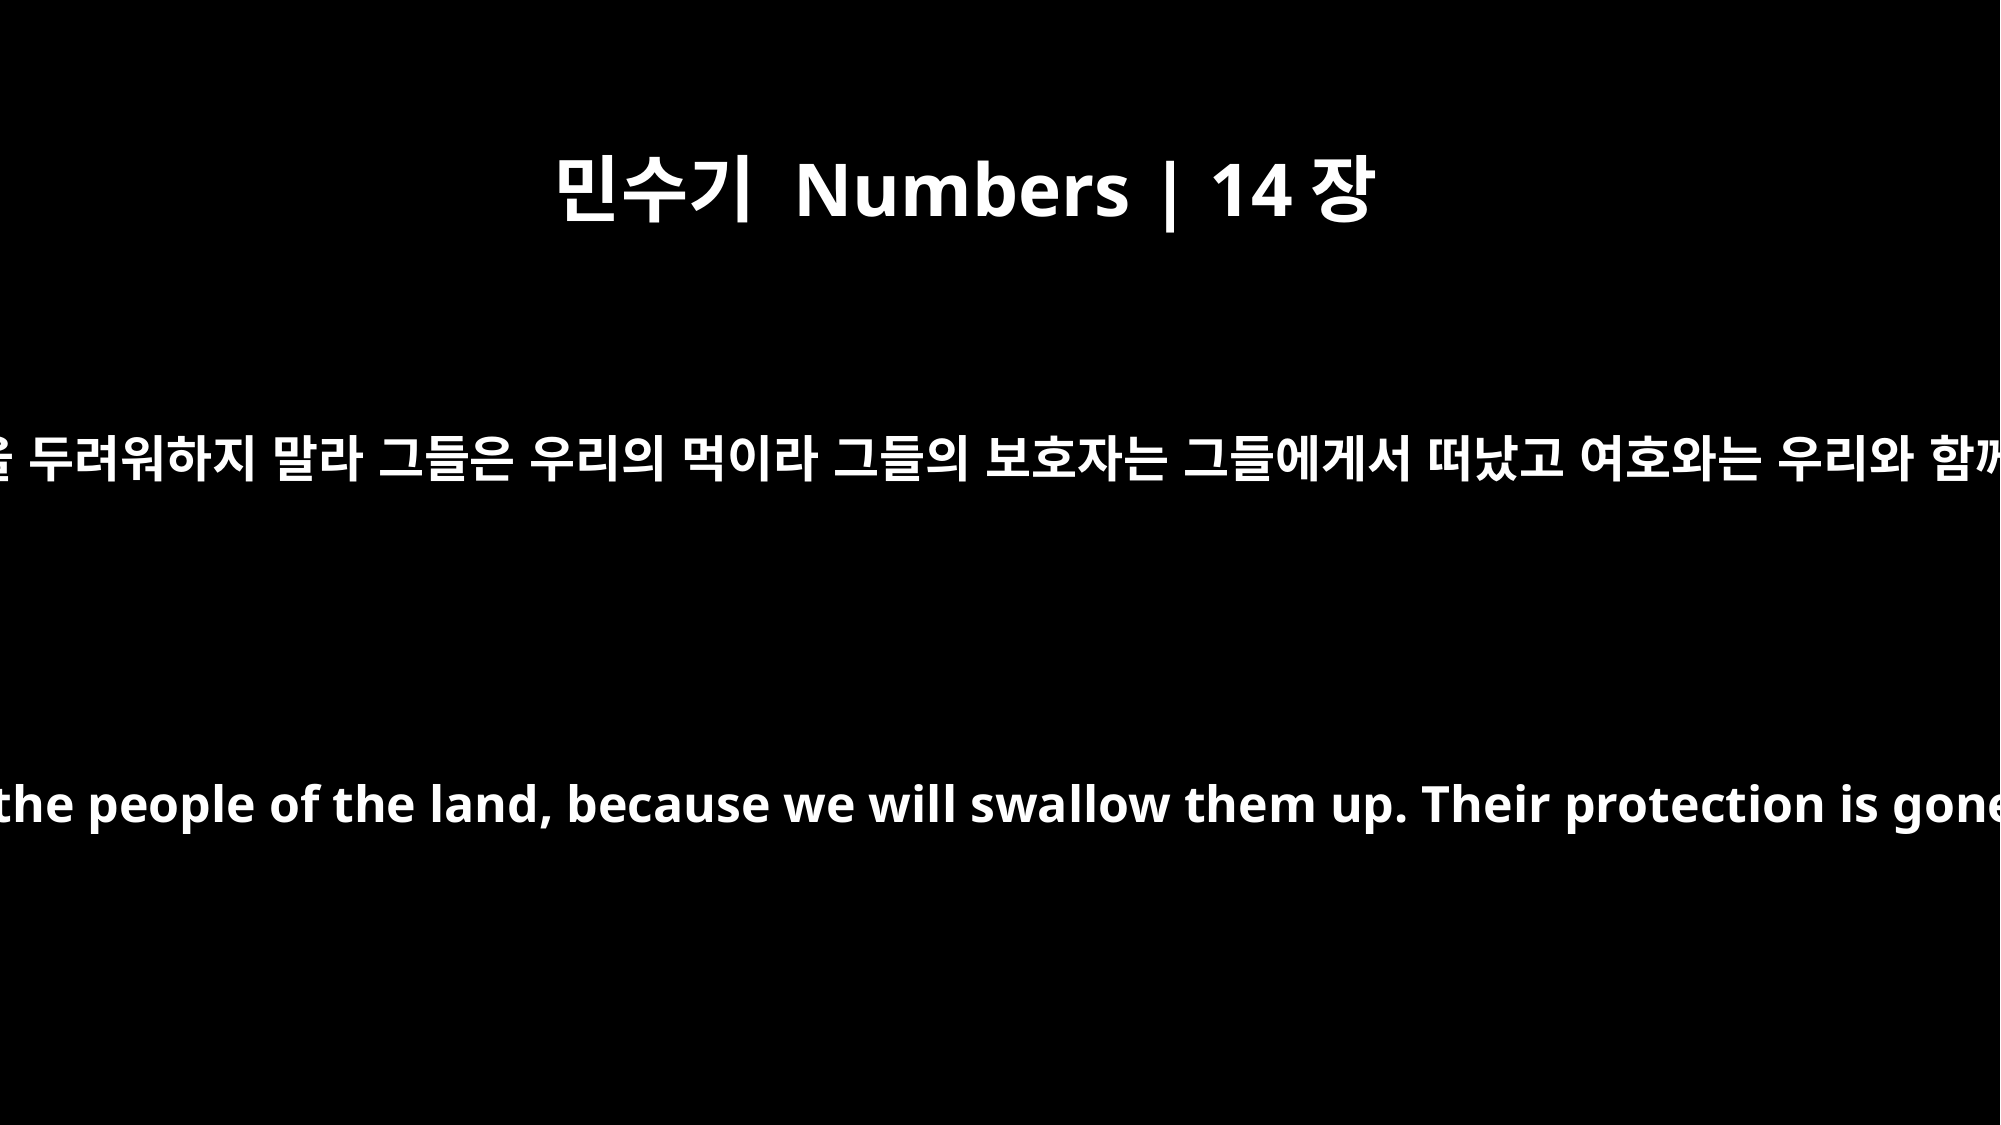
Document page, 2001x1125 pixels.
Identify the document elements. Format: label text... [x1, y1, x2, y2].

text_box 민수기 Numbers | 14장 [538, 136, 1393, 239]
text_box 9 다만 여호와를 거역하지는 말라 또 그 땅 백성을 두려워하지 말라 그들은 우리의 먹이라 그들의 보호자는 그들에게서 떠났고 여호와는 우리와 함께 하시느니라 그들을 두려워하지 말라 하나 [0, 359, 2000, 495]
text_box Only do not rebel against the LORD. And do not be afraid of the people of the land, because we will swallow them up. Their protection is gone, but the LORD is with us. Do not be afraid of them." [0, 764, 2000, 840]
